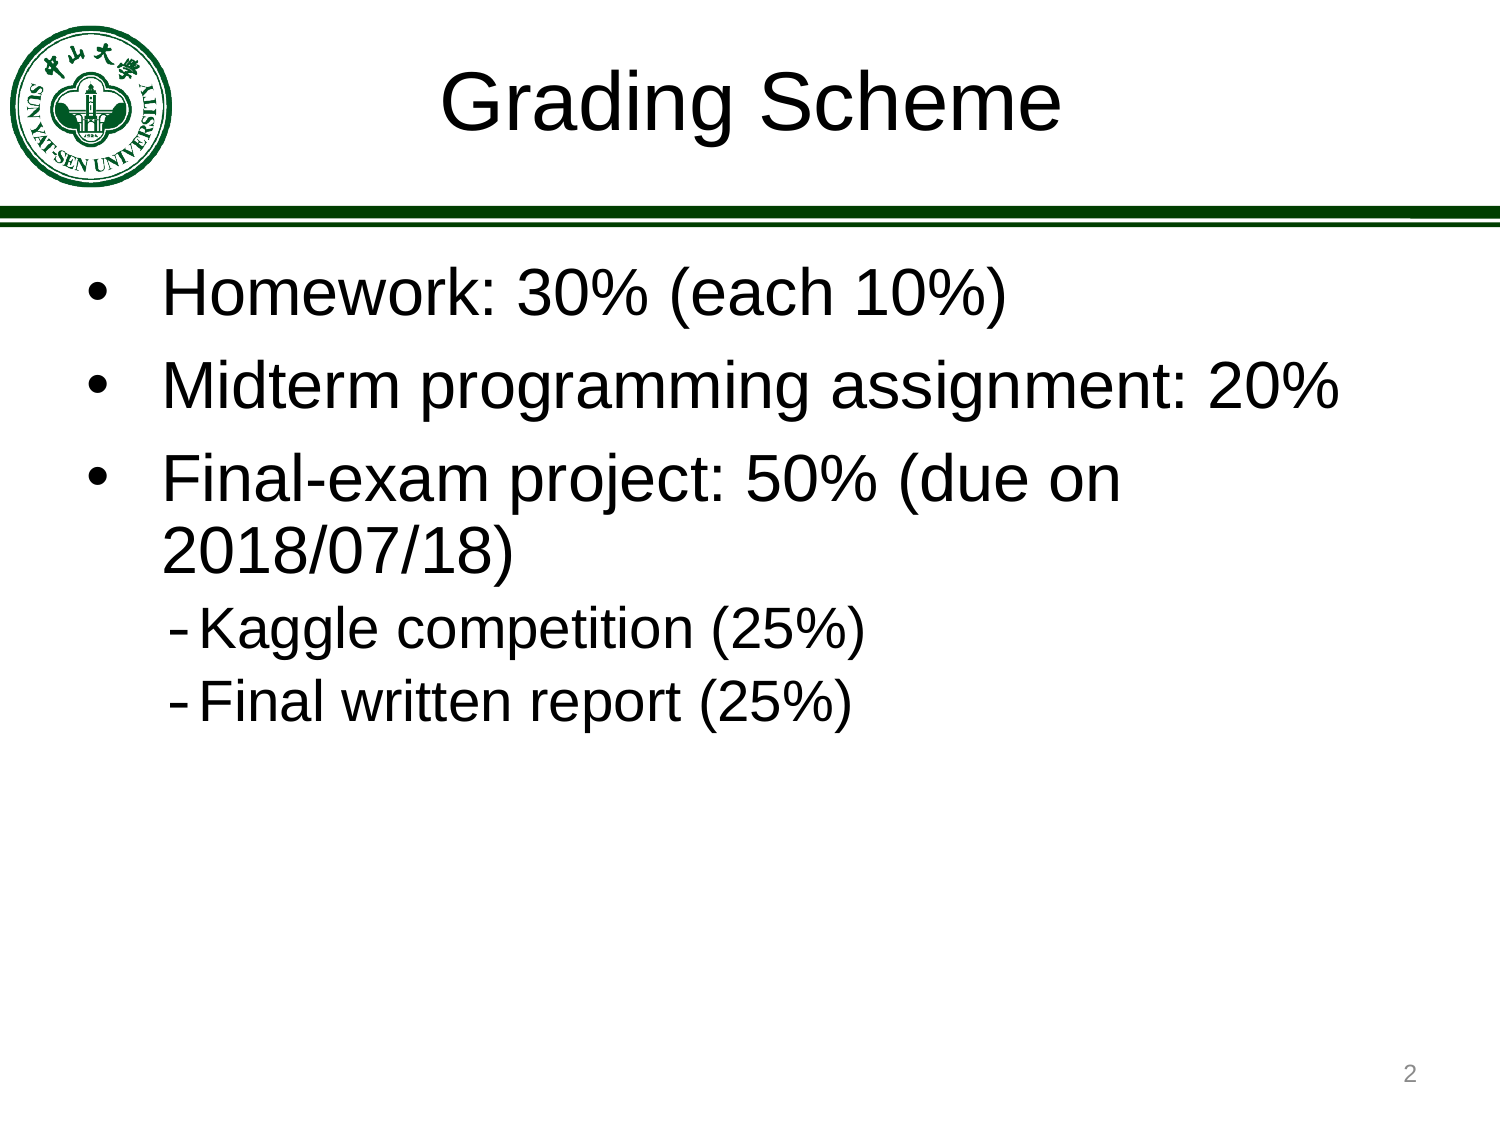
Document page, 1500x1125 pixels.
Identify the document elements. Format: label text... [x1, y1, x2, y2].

slide_number 2 [1094, 1042, 1433, 1103]
picture [0, 15, 71, 188]
title Grading Scheme [71, 3, 1433, 204]
list Homework: 30% (each 10%) Midterm programming assignment: 20% Final-exam project: 50% (due on 2018/07/18) Kaggle competition (25%) Final written report (25%) [71, 250, 1433, 1031]
